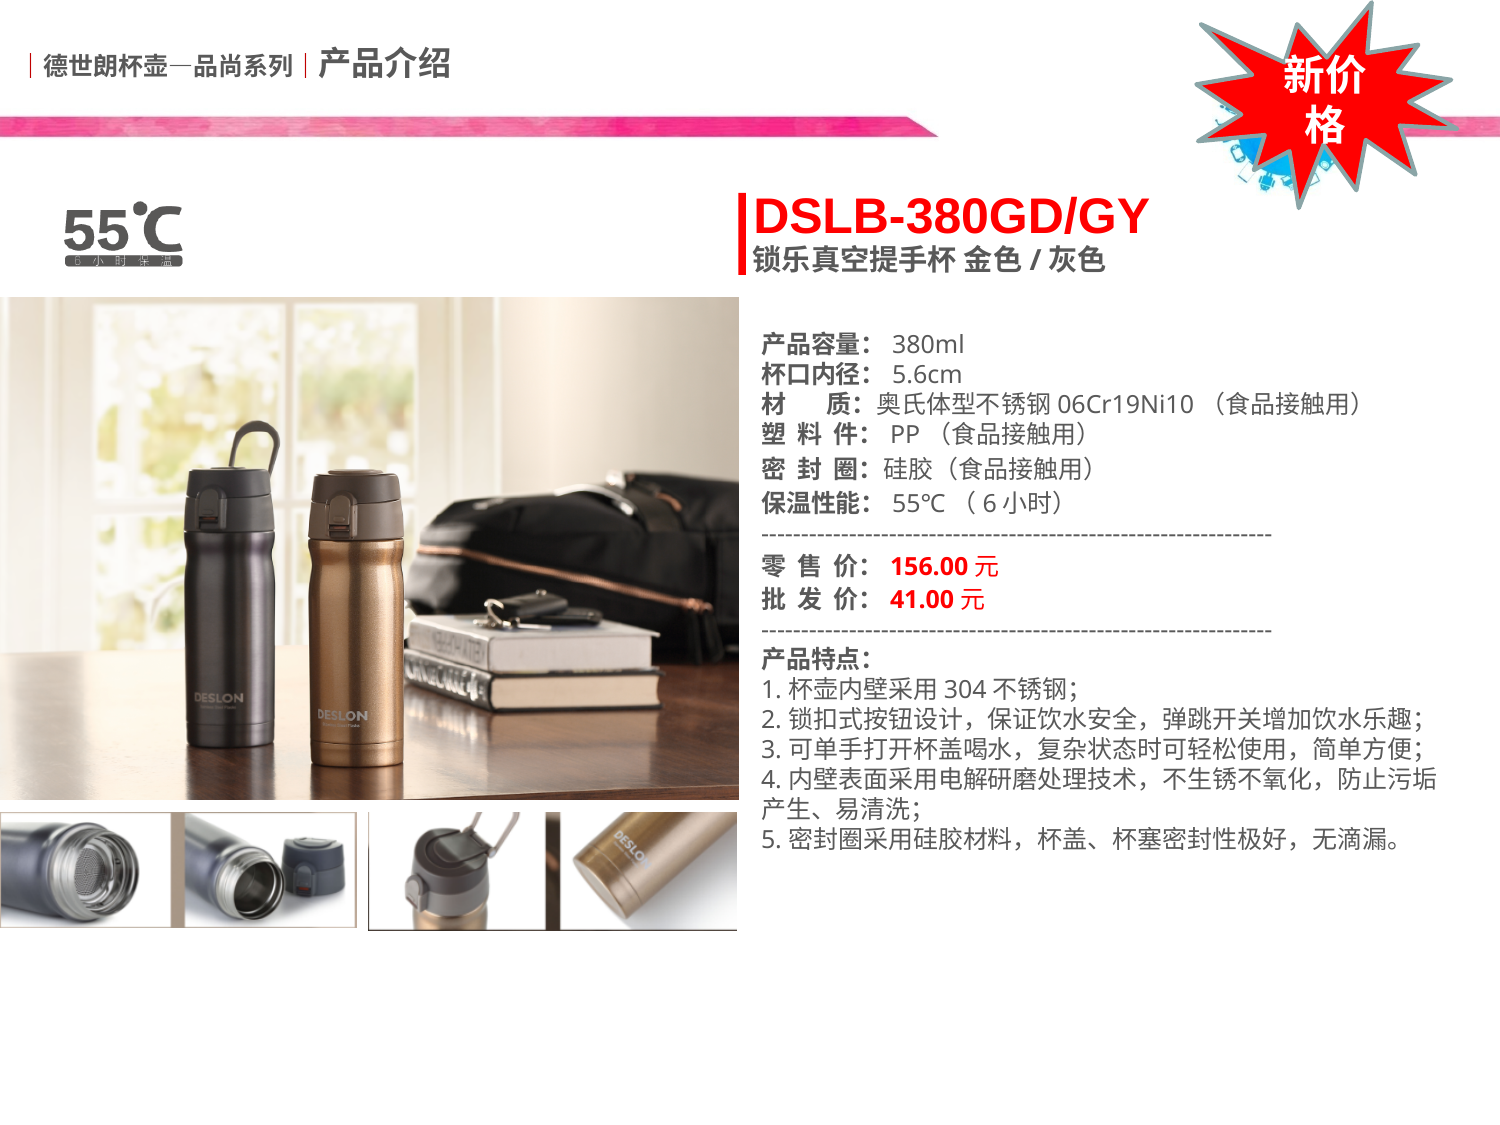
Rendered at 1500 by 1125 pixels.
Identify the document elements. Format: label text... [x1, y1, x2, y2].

text_box [738, 192, 746, 275]
text_box DSLB-380GD/GY [738, 175, 1166, 251]
text_box 新价格 [1194, 0, 1460, 211]
text_box ｜德世朗杯壶—品尚系列｜产品介绍 [3, 35, 467, 90]
text_box 锁乐真空提手杯 金色/灰色 [737, 234, 1122, 284]
text_box 产品容量：380ml 杯口内径：5.6cm 材 质：奥氏体型不锈钢06Cr19Ni10（食品接触用） 塑 料 件：PP（食品接触用） 密 封 圈：硅胶（食品接触用） 保温性能：55℃（6小时） ---------------------------------------------------------------- 零 售 价：156.00元 批 发 价：41.00元 ---------------------------------------------------------------- 产品特点： 1.杯壶内壁采用304不锈钢； 2.锁扣式按钮设计，保证饮水安全，弹跳开关增加饮水乐趣； 3.可单手打开杯盖喝水，复杂状态时可轻松使用，简单方便； 4.内壁表面采用电解研磨处理技术，不生锈不氧化，防止污垢产生、易清洗； 5.密封圈采用硅胶材料，杯盖、杯塞密封性极好，无滴漏。 [746, 321, 1477, 861]
picture [0, 0, 1500, 1125]
